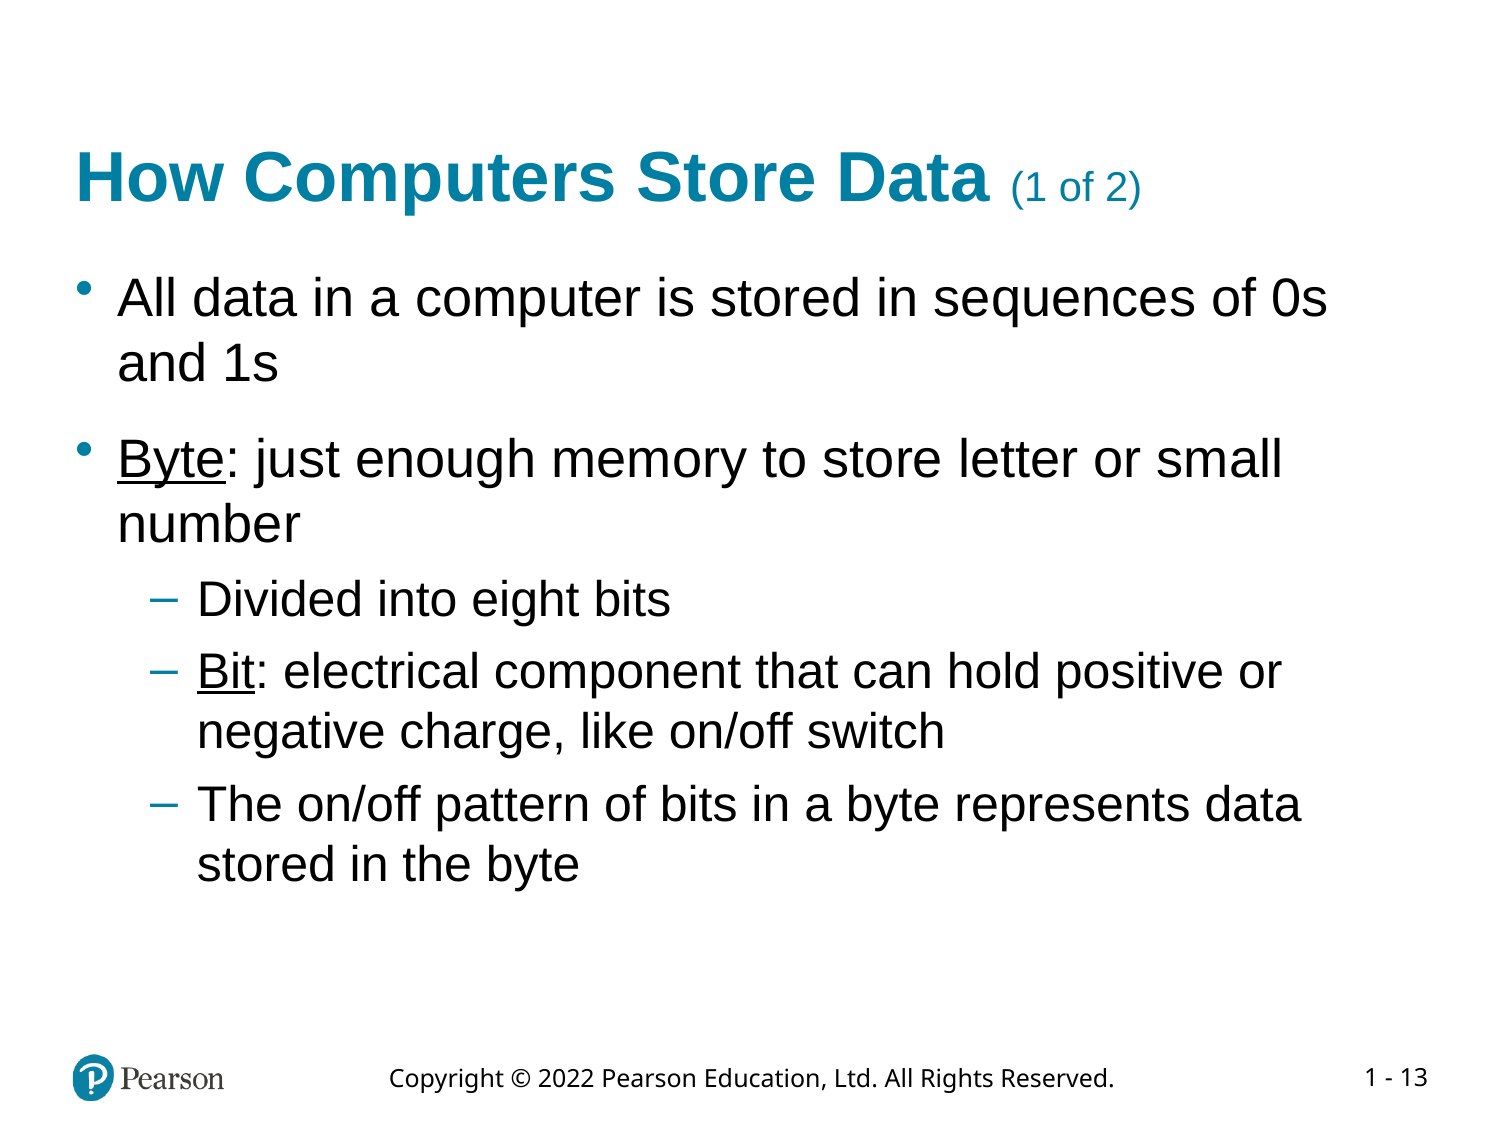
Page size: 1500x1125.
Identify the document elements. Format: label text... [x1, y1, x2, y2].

picture [99, 1054, 224, 1101]
picture [81, 1064, 107, 1089]
list All data in a computer is stored in sequences of 0s and 1s Byte: just enough memory to store letter or small number Divided into eight bits Bit: electrical component that can hold positive or negative charge, like on/off switch The on/off pattern of bits in a byte represents data stored in the byte [75, 262, 1425, 1005]
title How Computers Store Data (1 of 2) [75, 35, 1425, 216]
picture [72, 1054, 89, 1072]
picture [72, 1087, 83, 1101]
